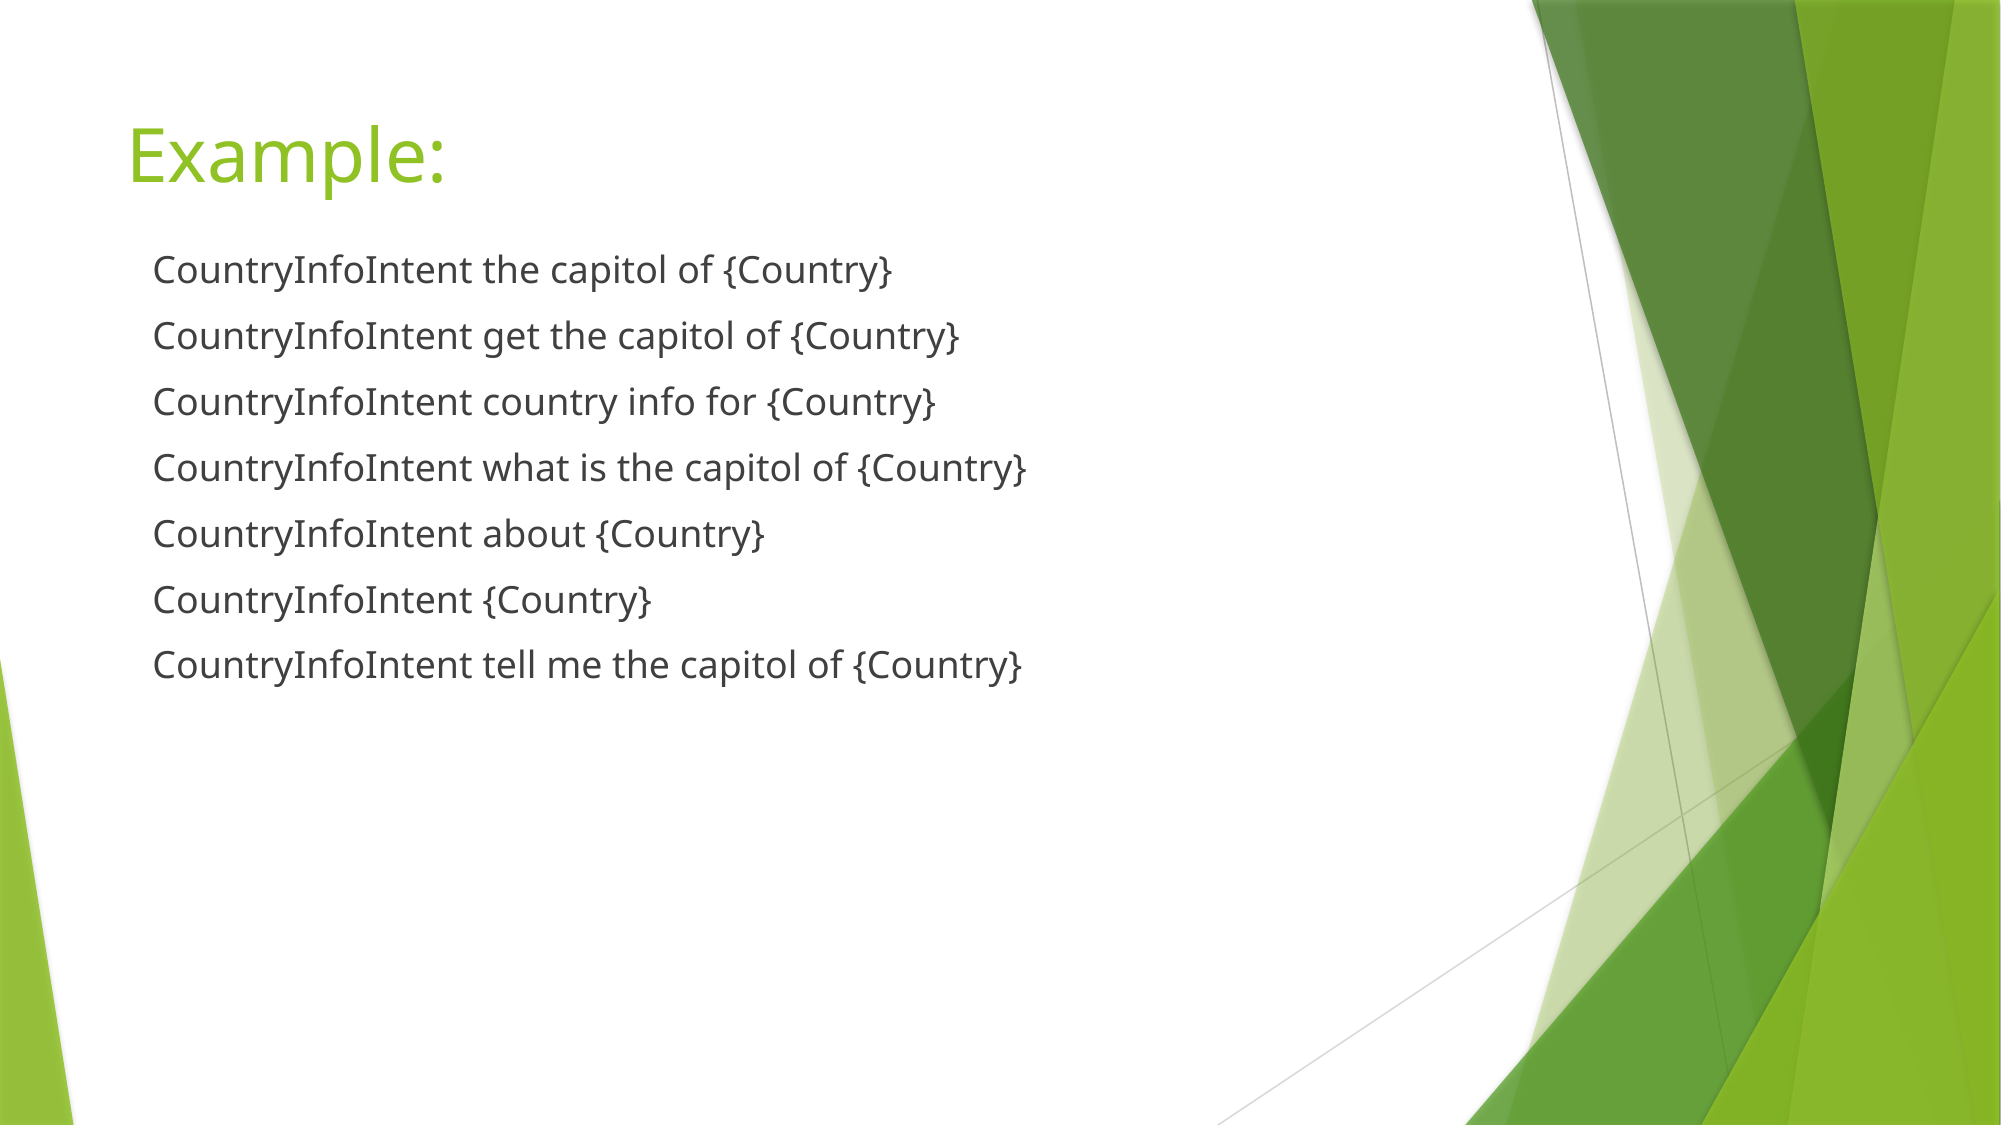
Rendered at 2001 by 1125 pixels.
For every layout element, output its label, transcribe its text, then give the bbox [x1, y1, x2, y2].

title Example: [111, 99, 1522, 317]
list CountryInfoIntent the capitol of {Country} CountryInfoIntent get the capitol of {Country} CountryInfoIntent country info for {Country} CountryInfoIntent what is the capitol of {Country} CountryInfoIntent about {Country} CountryInfoIntent {Country} CountryInfoIntent tell me the capitol of {Country} [137, 238, 1901, 1096]
